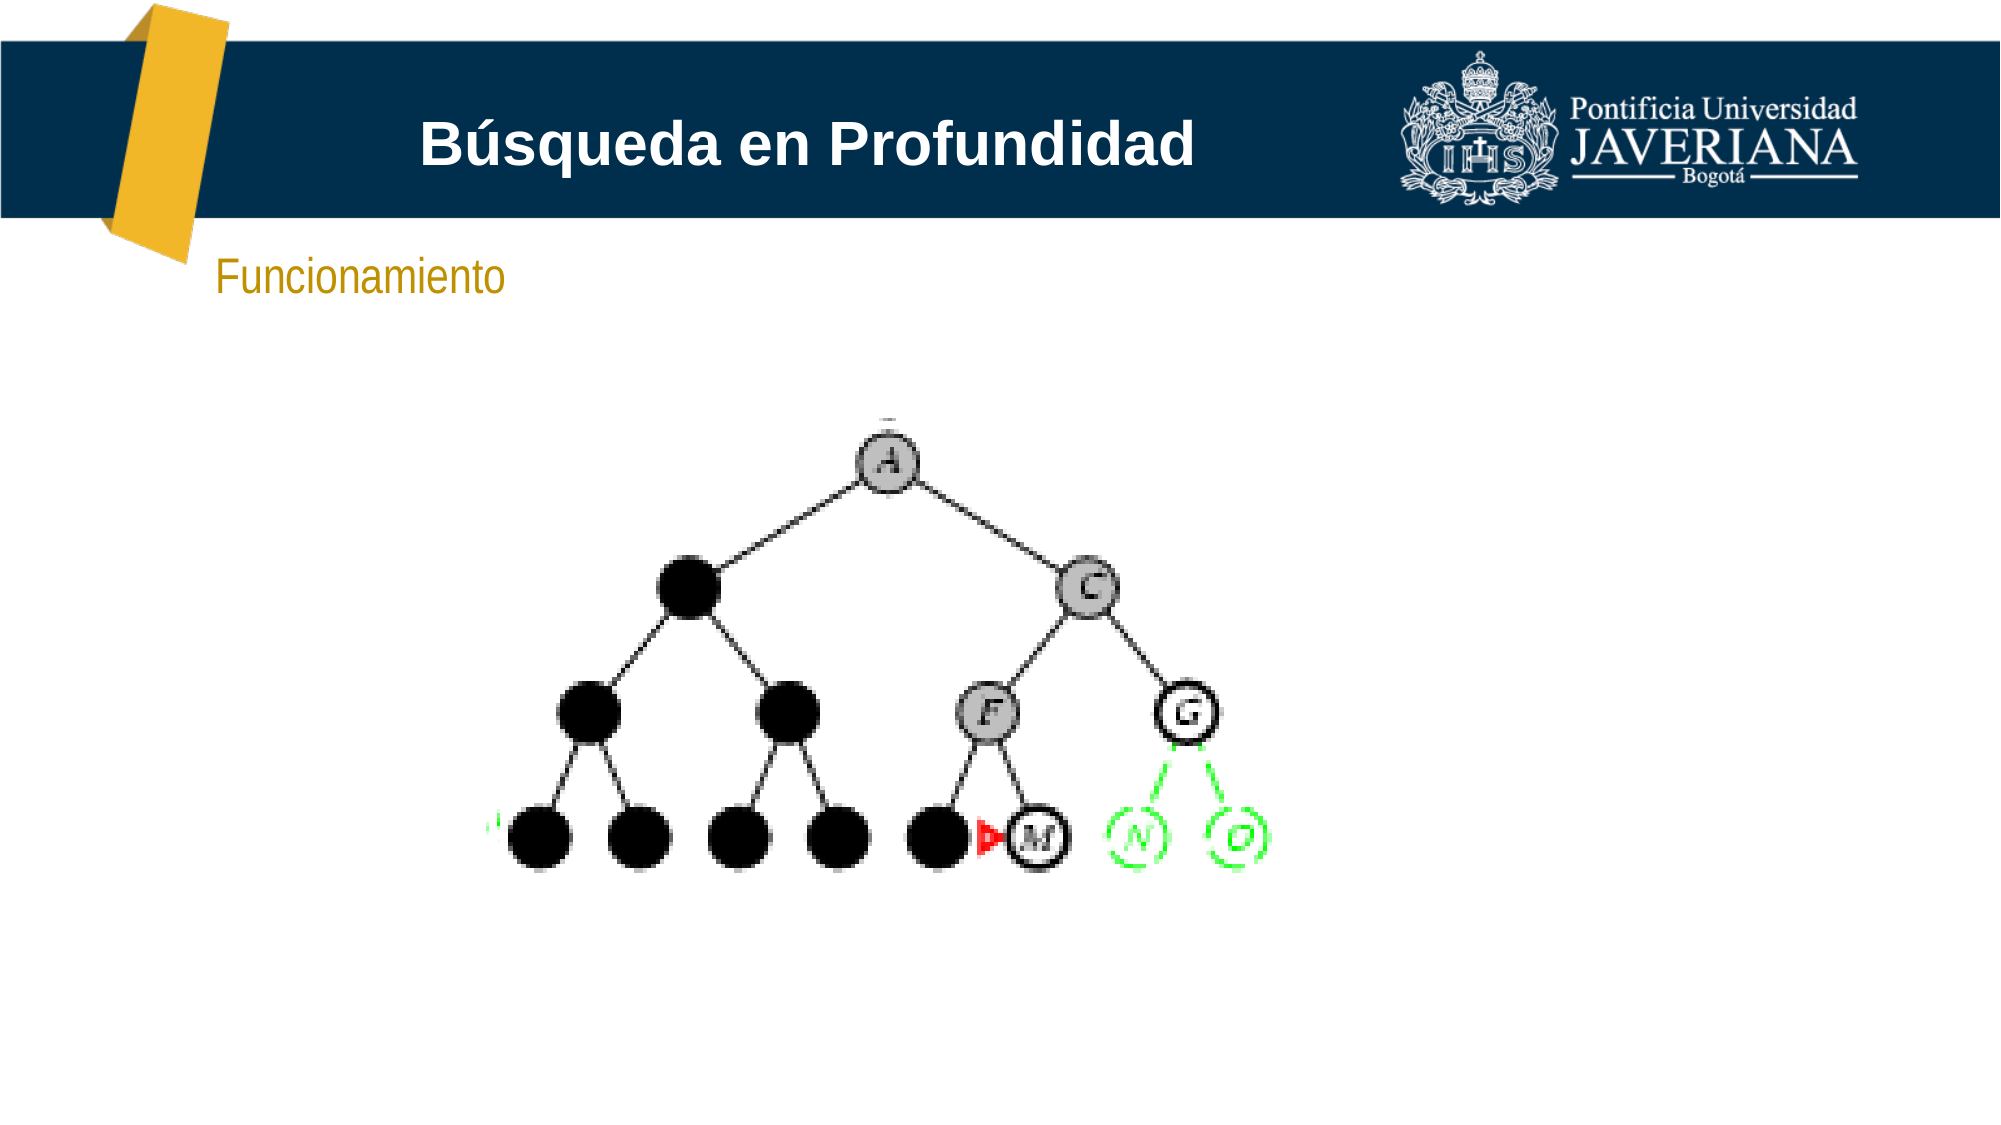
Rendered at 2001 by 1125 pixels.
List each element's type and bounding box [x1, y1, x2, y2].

list [0, 0, 2000, 1125]
picture [478, 410, 1272, 873]
